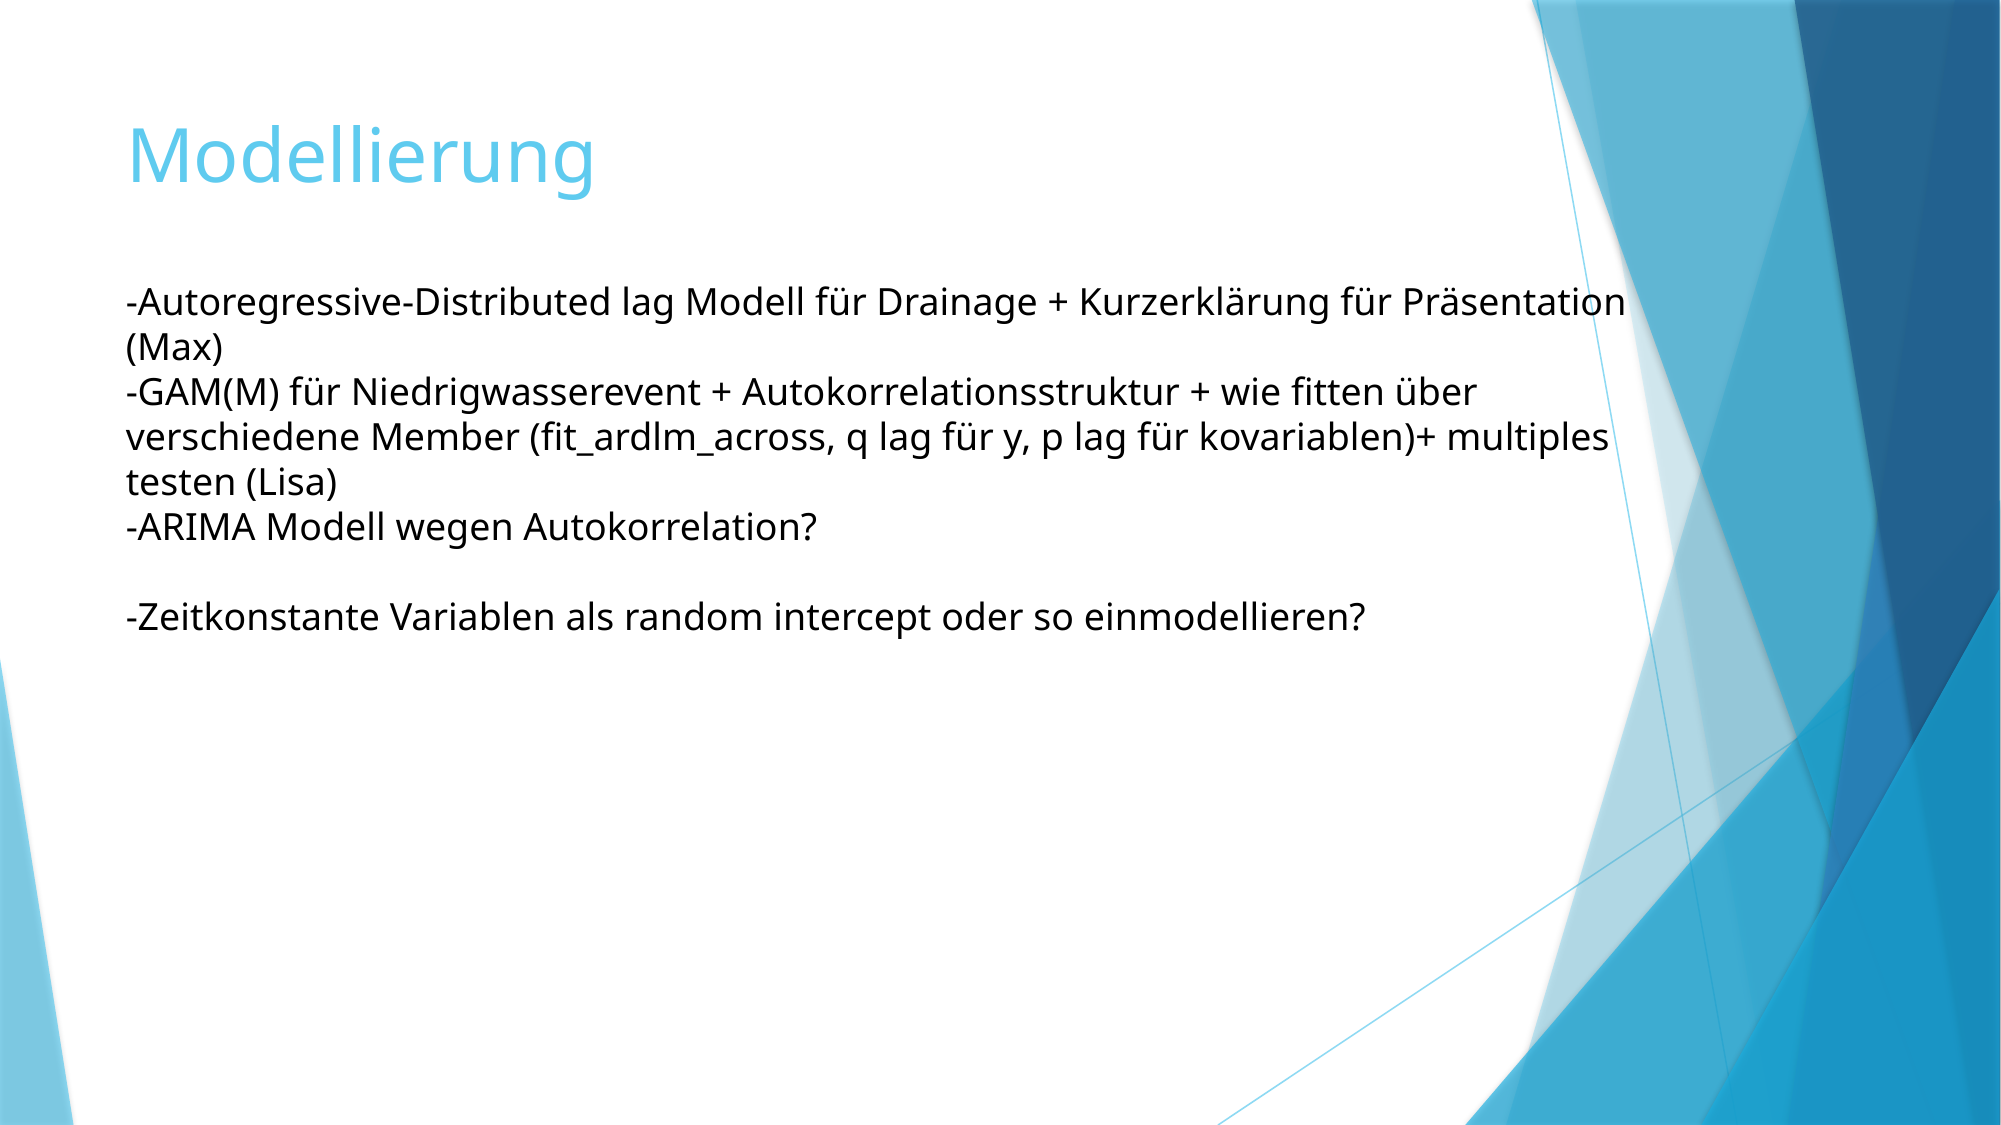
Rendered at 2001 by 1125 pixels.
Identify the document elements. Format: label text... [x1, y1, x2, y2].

text_box -Autoregressive-Distributed lag Modell für Drainage + Kurzerklärung für Präsentation (Max) -GAM(M) für Niedrigwasserevent + Autokorrelationsstruktur + wie fitten über verschiedene Member (fit_ardlm_across, q lag für y, p lag für kovariablen)+ multiples testen (Lisa) -ARIMA Modell wegen Autokorrelation? -Zeitkonstante Variablen als random intercept oder so einmodellieren? [111, 270, 1735, 646]
title Modellierung [111, 99, 1522, 270]
